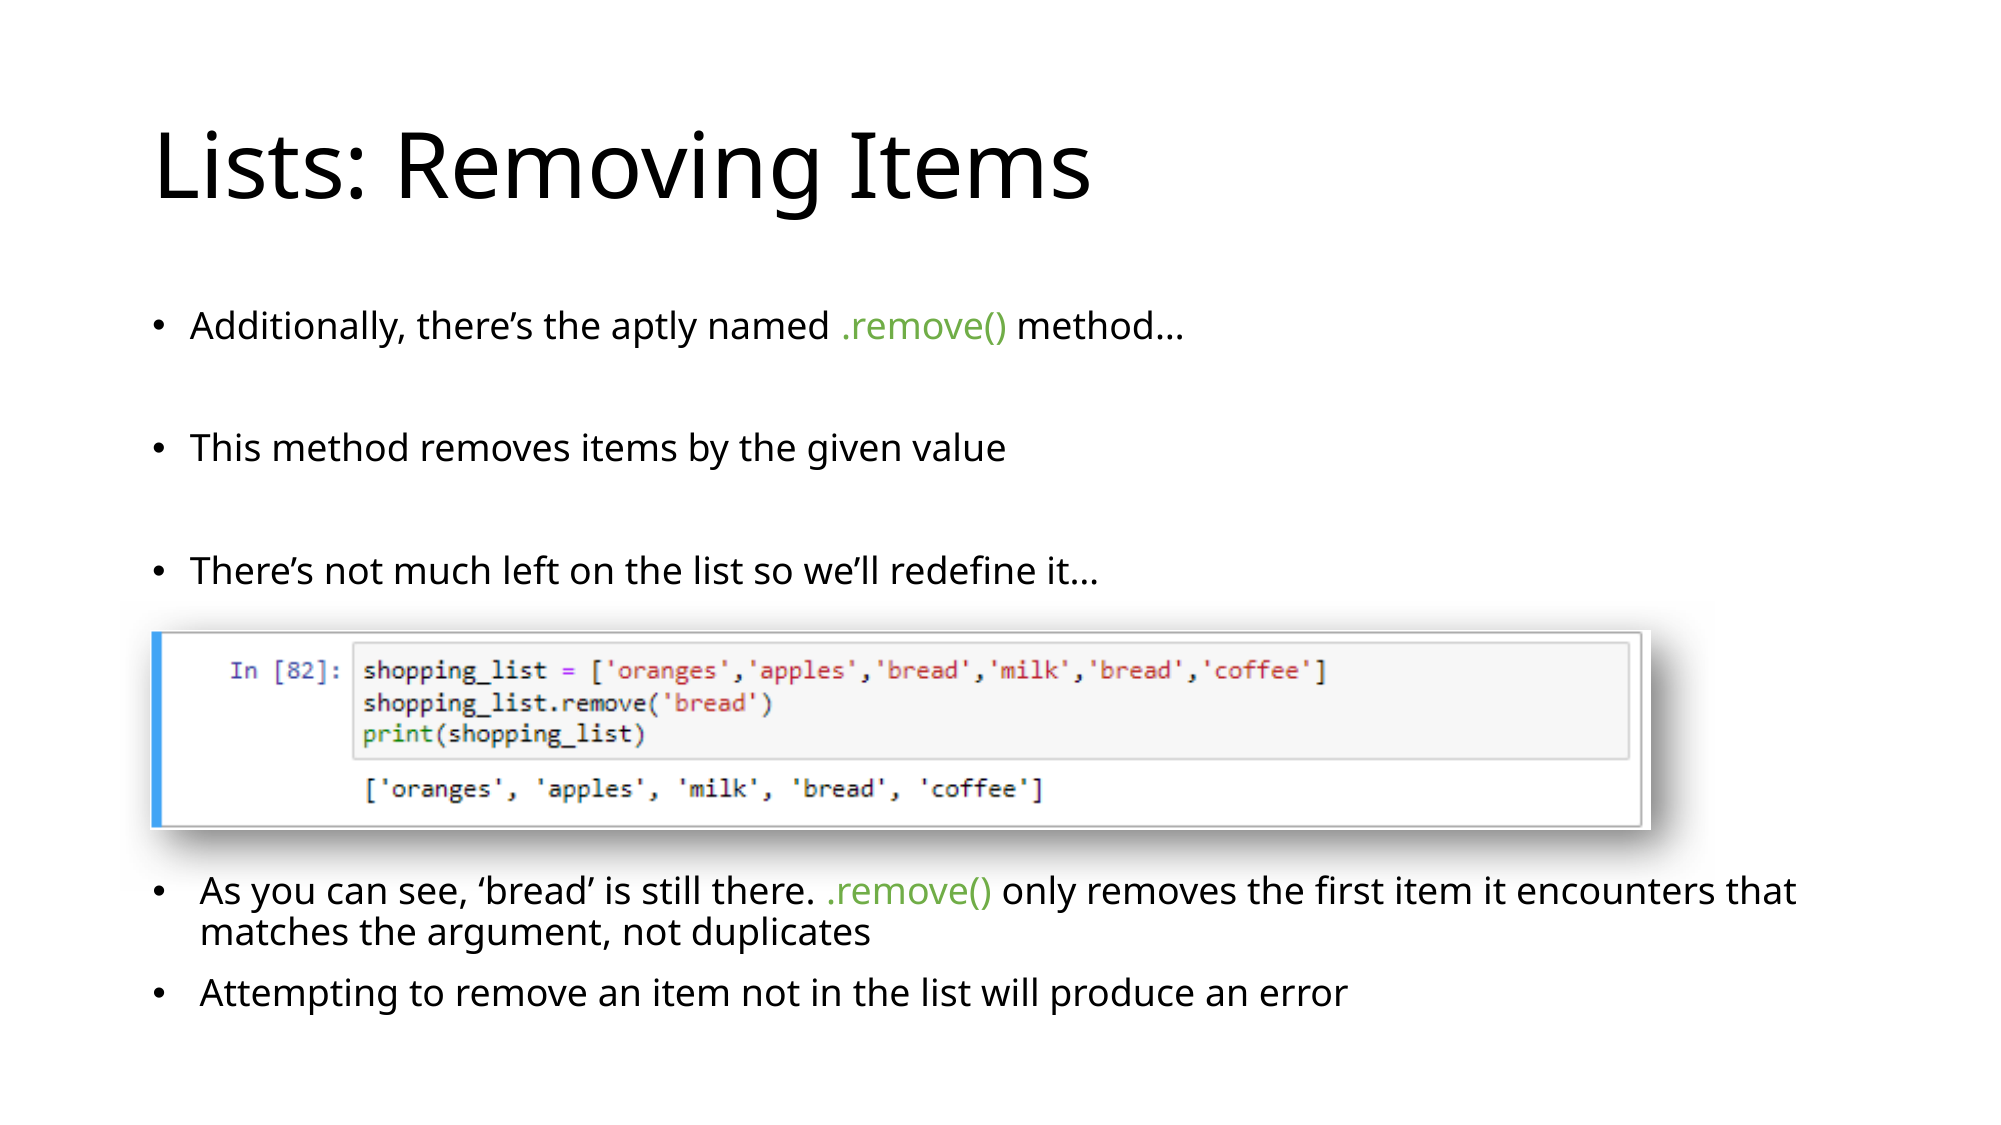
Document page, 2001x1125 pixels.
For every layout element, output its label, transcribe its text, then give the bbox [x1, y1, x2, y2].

picture [150, 630, 1651, 830]
text_box As you can see, ‘bread’ is still there. .remove() only removes the first item it encounters that matches the argument, not duplicates Attempting to remove an item not in the list will produce an error [137, 864, 1863, 1068]
title Lists: Removing Items [137, 59, 1863, 278]
list Additionally, there’s the aptly named .remove() method… This method removes items by the given value There’s not much left on the list so we’ll redefine it… [137, 299, 1863, 631]
